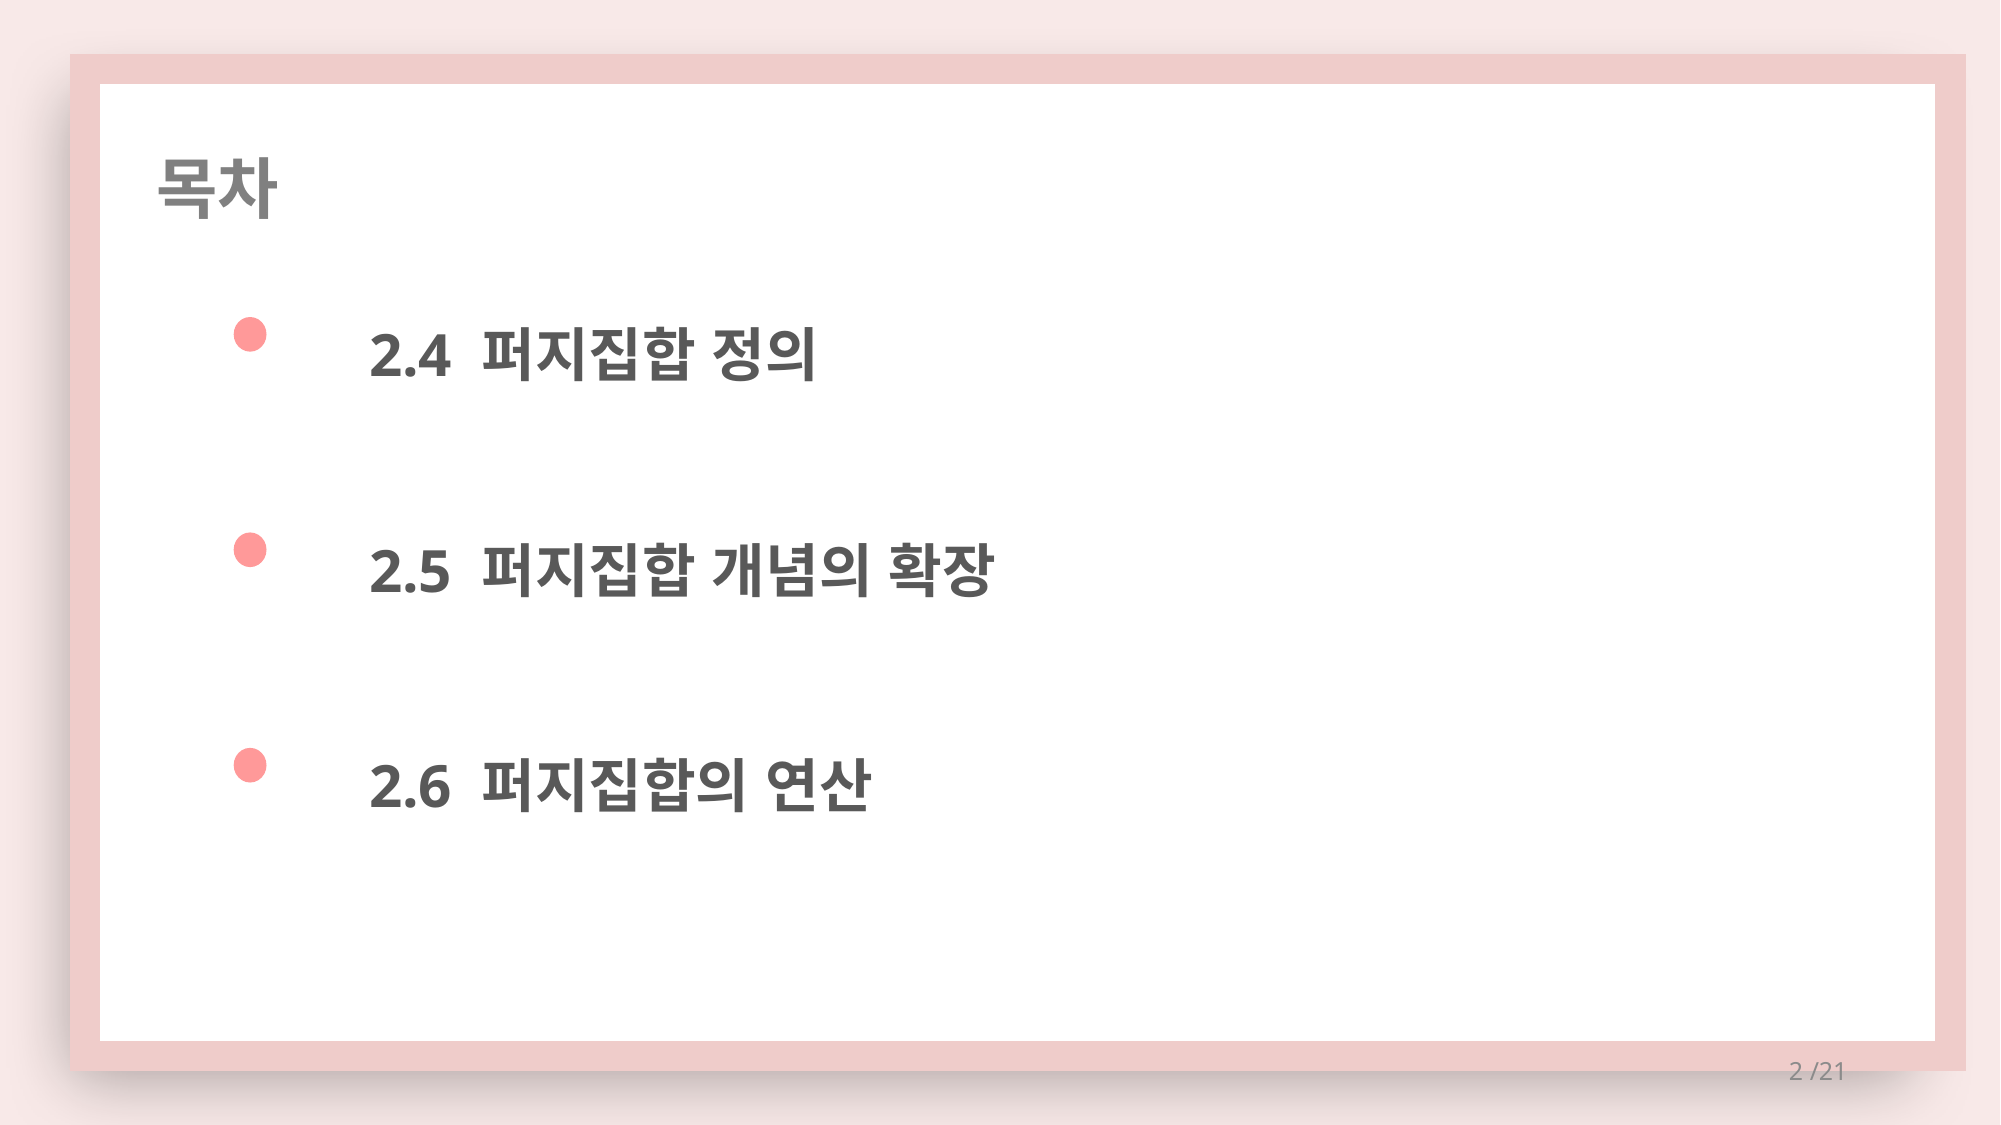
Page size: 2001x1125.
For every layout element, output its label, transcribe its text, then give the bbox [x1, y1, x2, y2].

text_box [232, 746, 268, 784]
text_box [232, 531, 268, 569]
text_box 2.5 퍼지집합 개념의 확장 [354, 491, 1355, 611]
text_box 2.4 퍼지집합 정의 [354, 275, 1355, 396]
text_box [84, 68, 1952, 1057]
text_box 2.6 퍼지집합의 연산 [354, 706, 1355, 827]
slide_number 2 /21 [1412, 1042, 1863, 1103]
text_box 목차 [141, 99, 860, 280]
text_box [232, 315, 268, 353]
